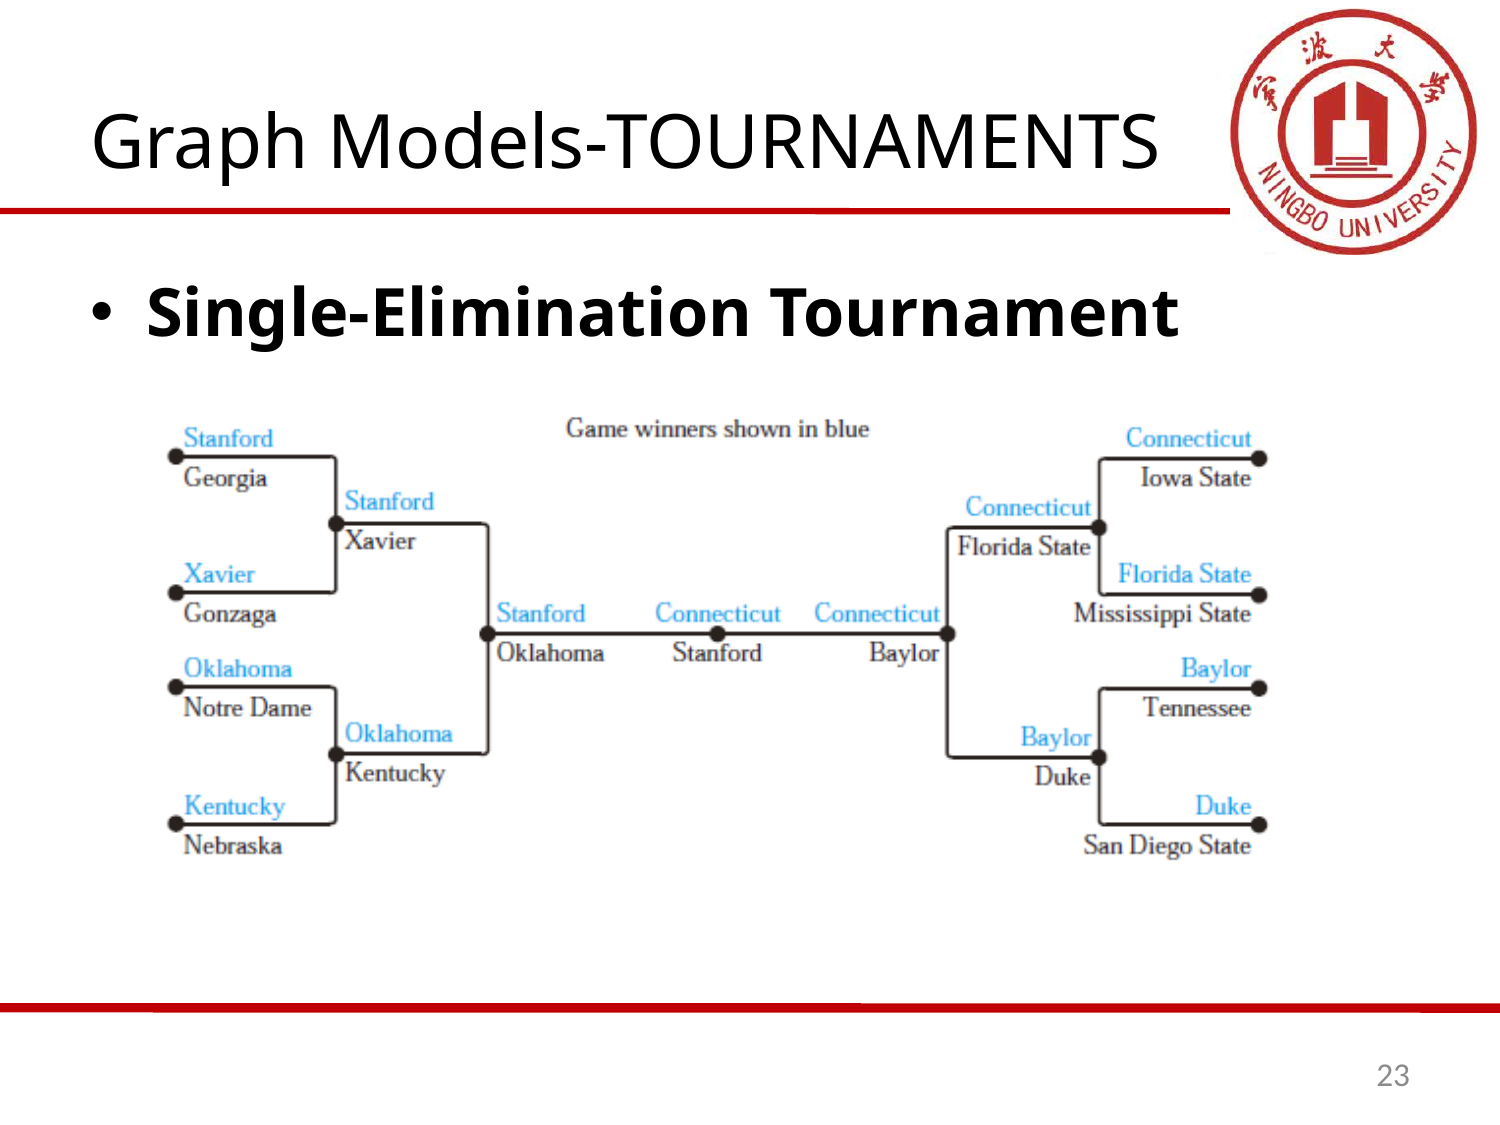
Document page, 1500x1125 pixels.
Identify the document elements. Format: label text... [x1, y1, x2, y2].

picture [152, 409, 1293, 878]
slide_number 23 [1074, 1042, 1425, 1103]
picture [1230, 8, 1477, 255]
list Single-Elimination Tournament [75, 262, 1425, 1005]
title Graph Models-TOURNAMENTS [75, 45, 1425, 233]
